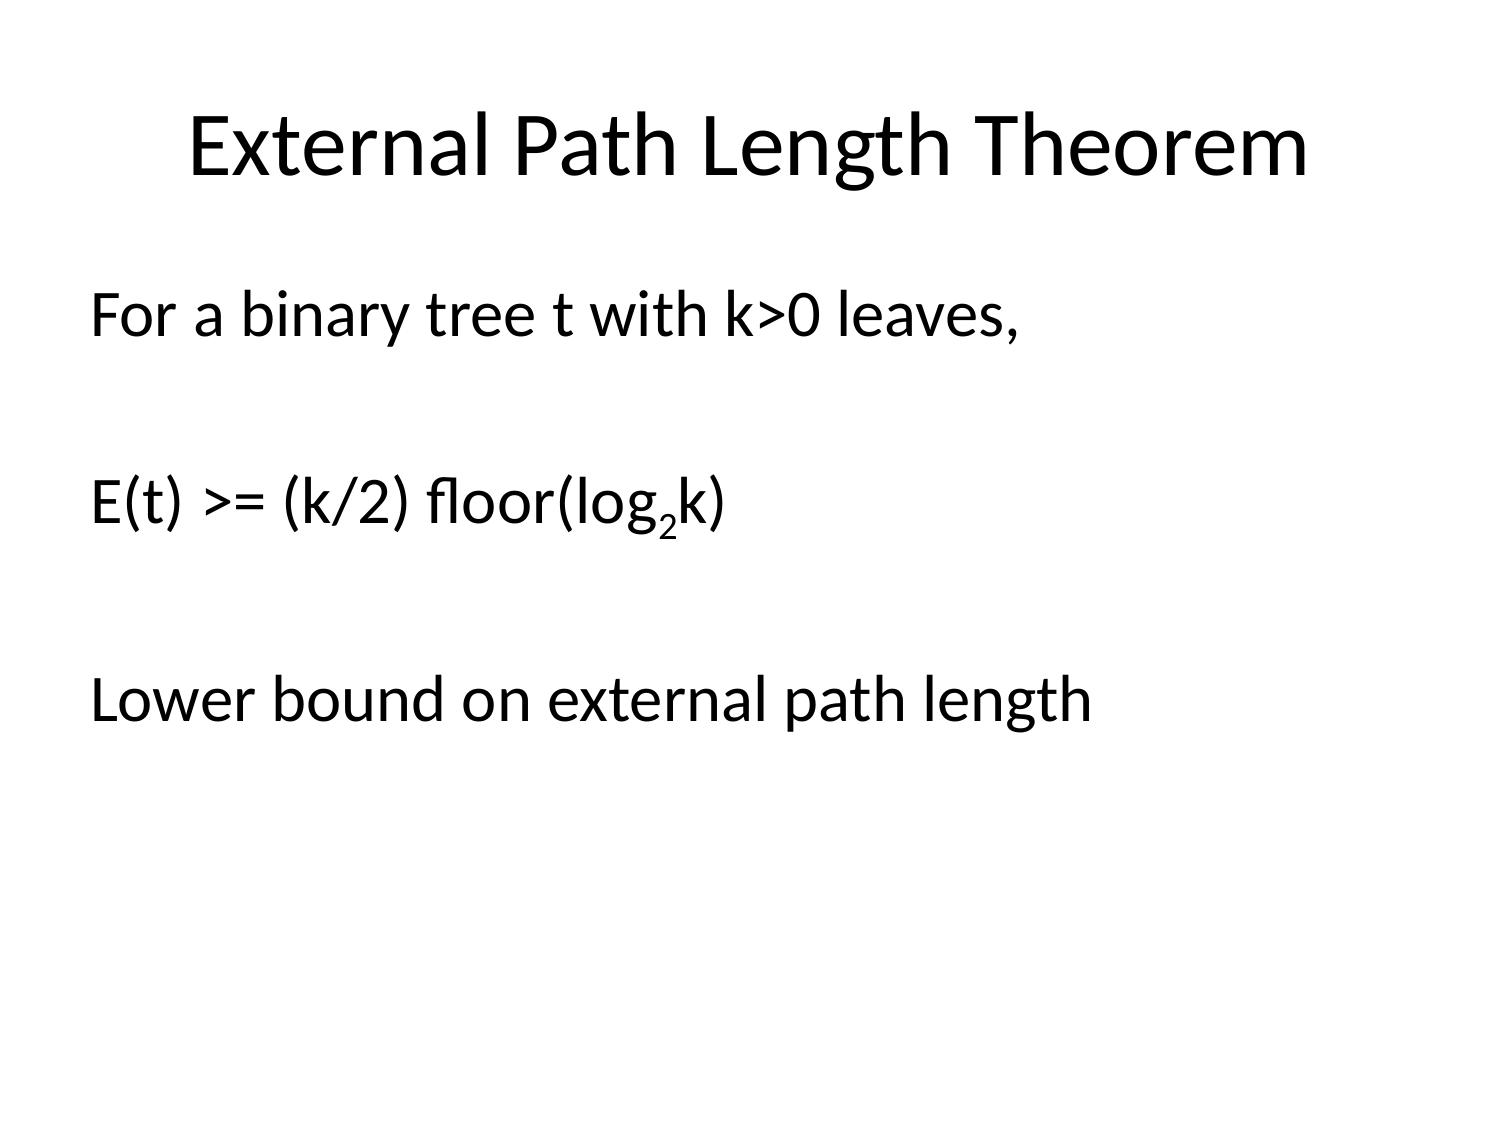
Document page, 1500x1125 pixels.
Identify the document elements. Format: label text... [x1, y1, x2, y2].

title External Path Length Theorem [75, 45, 1425, 233]
list For a binary tree t with k>0 leaves, E(t) >= (k/2) floor(log2k) Lower bound on external path length [75, 262, 1425, 1005]
